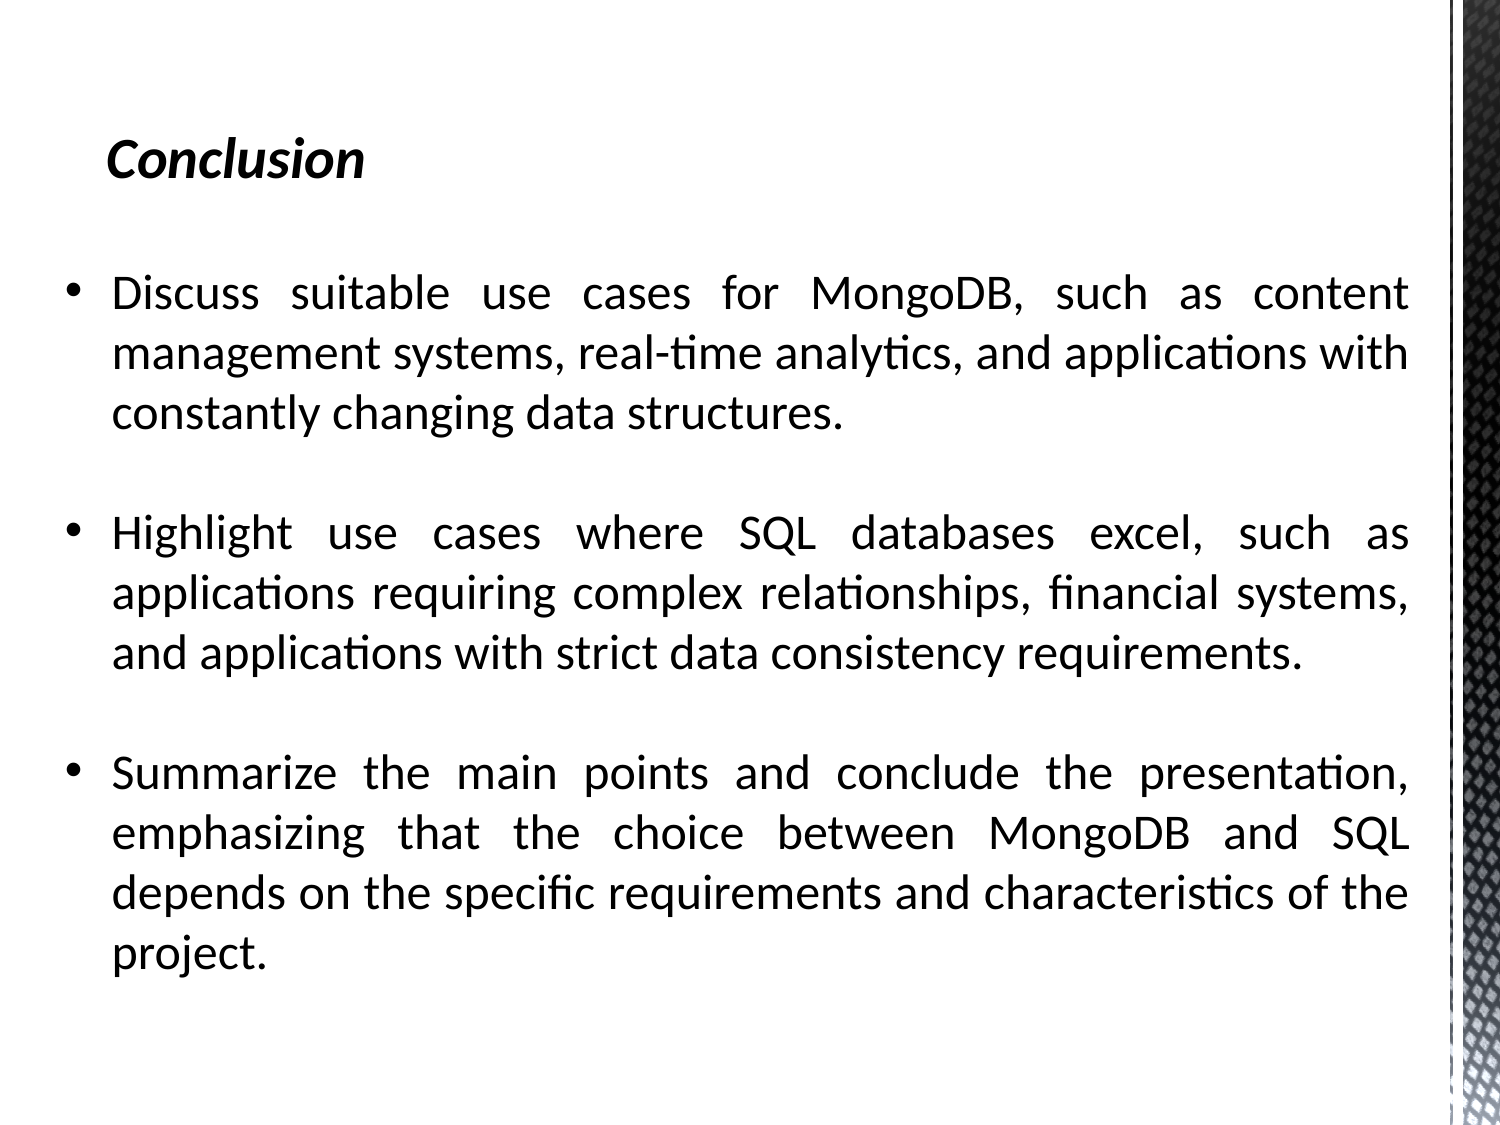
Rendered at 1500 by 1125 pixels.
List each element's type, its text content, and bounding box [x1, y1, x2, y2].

text_box Discuss suitable use cases for MongoDB, such as content management systems, real-time analytics, and applications with constantly changing data structures. Highlight use cases where SQL databases excel, such as applications requiring complex relationships, financial systems, and applications with strict data consistency requirements. Summarize the main points and conclude the presentation, emphasizing that the choice between MongoDB and SQL depends on the specific requirements and characteristics of the project. [50, 206, 1425, 1077]
picture [1447, 0, 1500, 1125]
text_box Conclusion [92, 112, 1392, 198]
